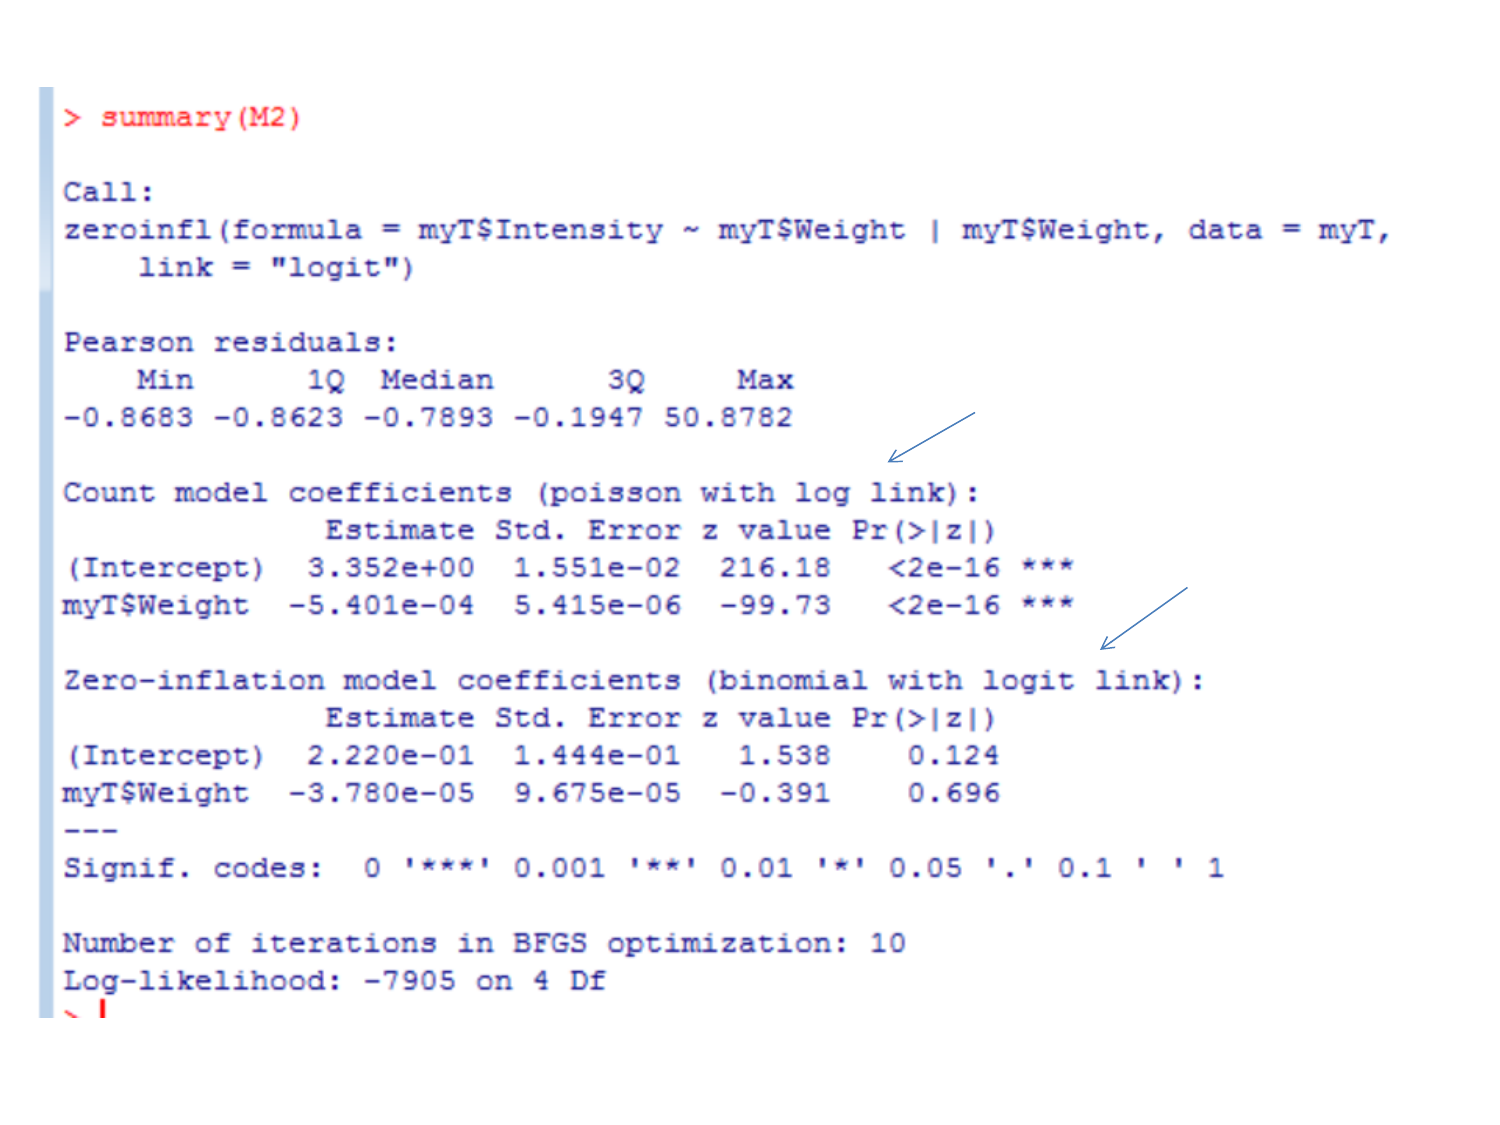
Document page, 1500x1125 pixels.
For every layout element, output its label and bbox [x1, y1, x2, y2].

text_box [887, 412, 976, 463]
picture [37, 87, 1462, 1018]
text_box [1099, 587, 1188, 651]
